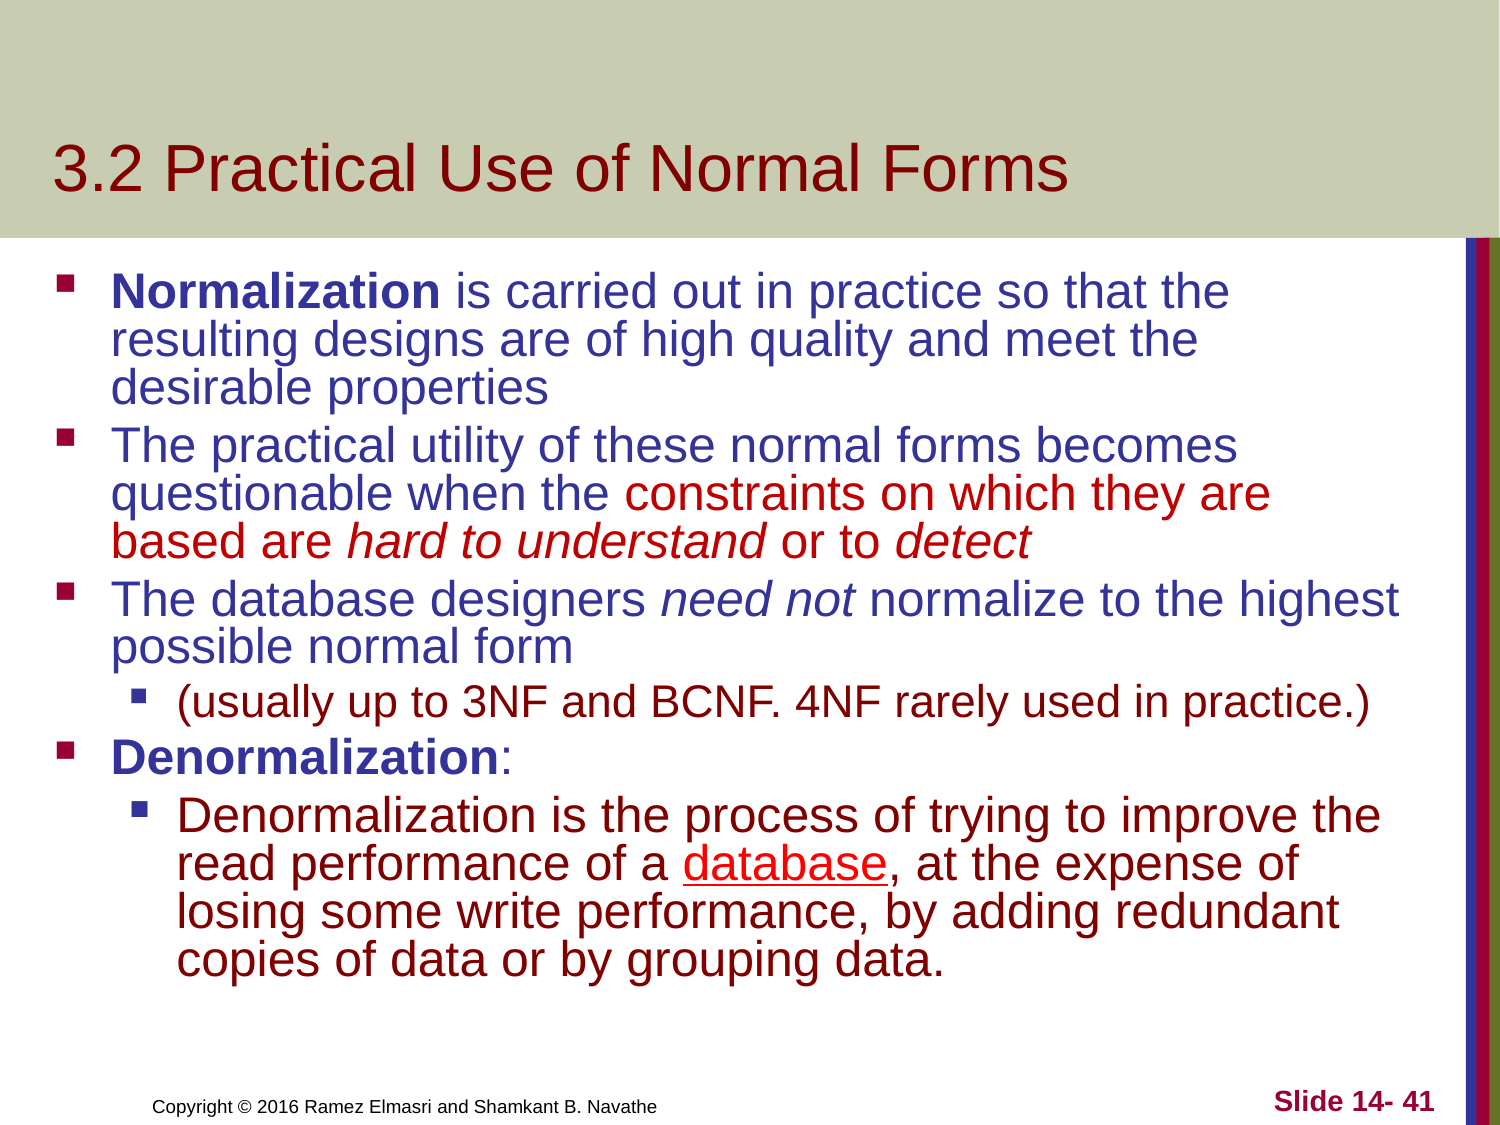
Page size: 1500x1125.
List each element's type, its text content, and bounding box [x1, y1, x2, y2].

slide_number Slide 14- 41 [1137, 1049, 1451, 1125]
title 3.2 Practical Use of Normal Forms [37, 49, 1317, 213]
list Normalization is carried out in practice so that the resulting designs are of high quality and meet the desirable properties The practical utility of these normal forms becomes questionable when the constraints on which they are based are hard to understand or to detect The database designers need not normalize to the highest possible normal form (usually up to 3NF and BCNF. 4NF rarely used in practice.) Denormalization: Denormalization is the process of trying to improve the read performance of a database, at the expense of losing some write performance, by adding redundant copies of data or by grouping data. [39, 262, 1401, 1013]
